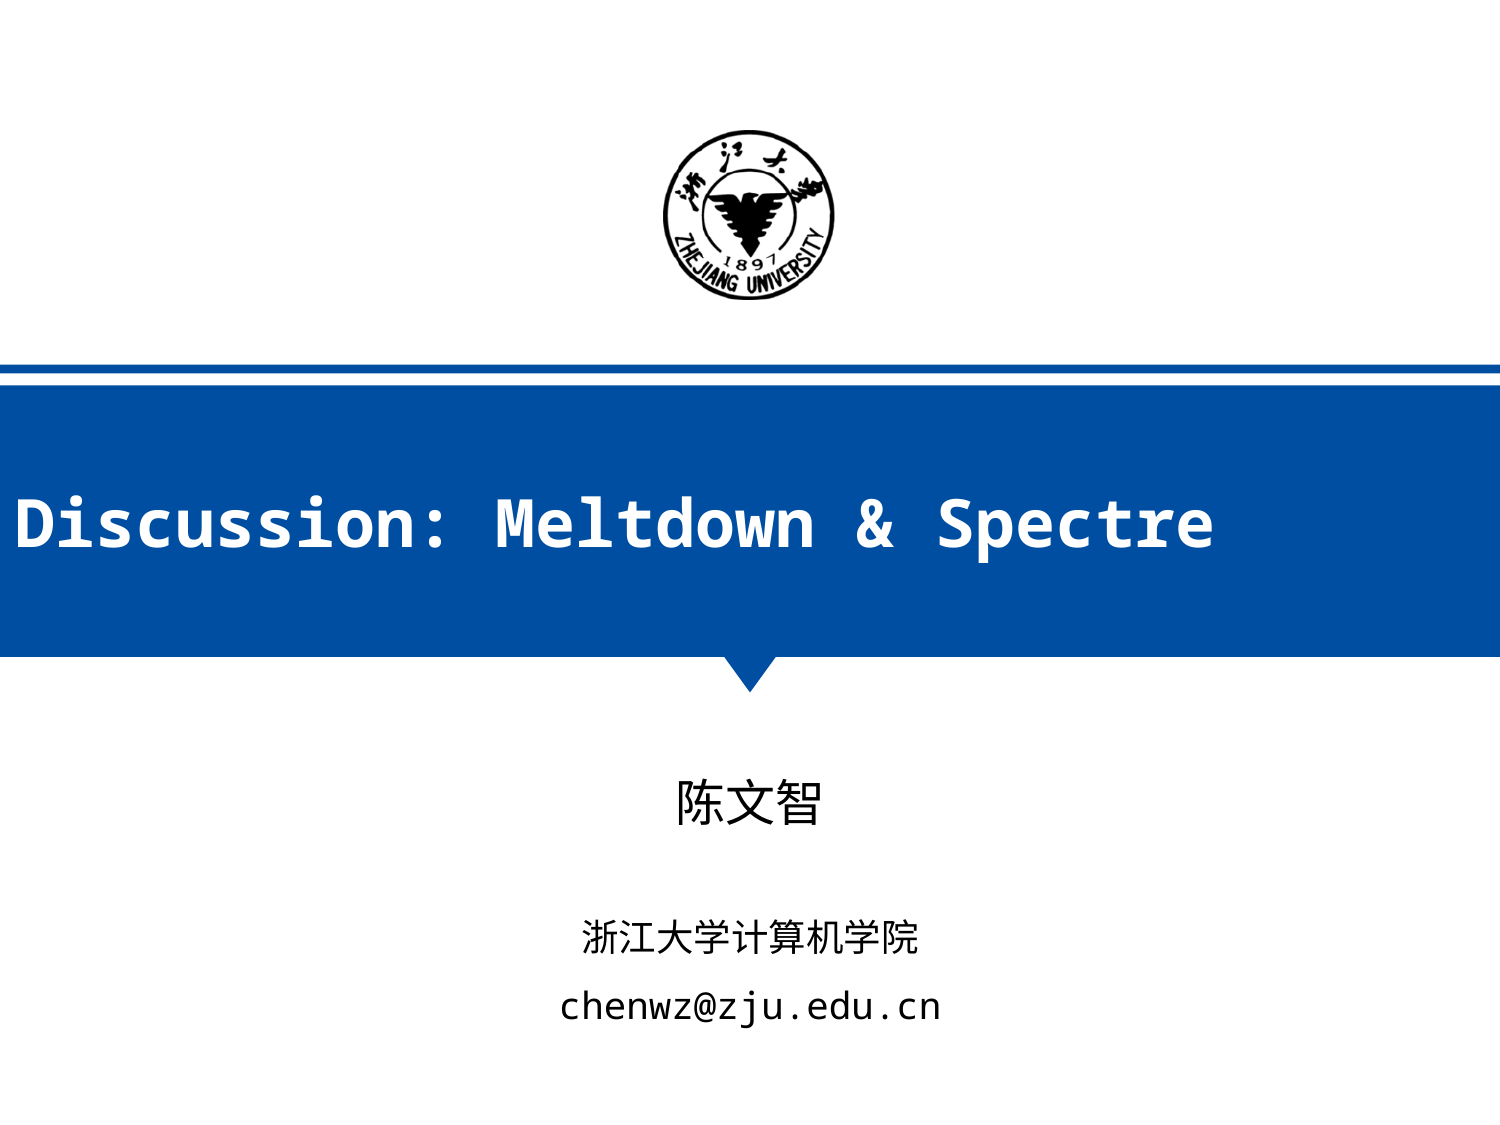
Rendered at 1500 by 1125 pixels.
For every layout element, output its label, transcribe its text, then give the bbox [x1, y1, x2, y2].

text_box [0, 363, 1500, 376]
picture [655, 130, 846, 301]
text_box [0, 383, 1500, 659]
text_box 陈文智 浙江大学计算机学院 chenwz@zju.edu.cn [485, 764, 1015, 1034]
text_box [722, 654, 778, 695]
text_box [0, 0, 1500, 363]
title Discussion: Meltdown & Spectre [0, 450, 1388, 592]
text_box [0, 659, 1500, 1125]
text_box [0, 376, 1500, 383]
